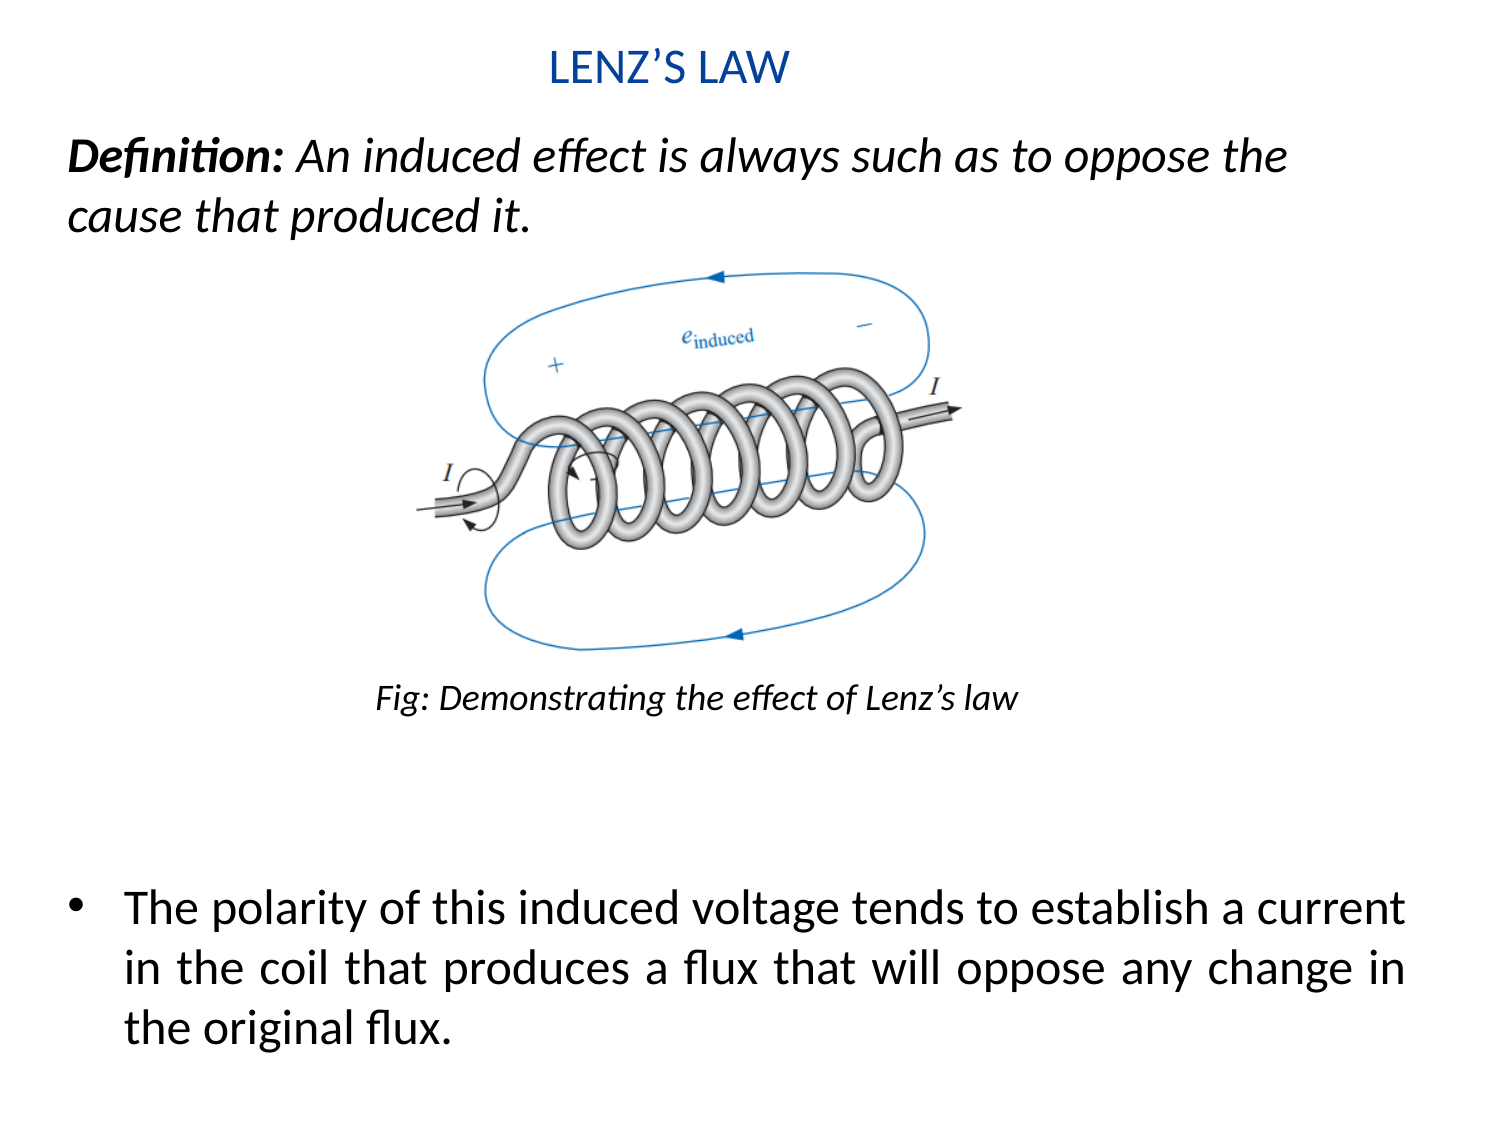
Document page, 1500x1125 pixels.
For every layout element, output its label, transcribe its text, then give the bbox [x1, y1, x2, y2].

text_box Fig: Demonstrating the effect of Lenz’s law [360, 665, 1111, 725]
picture [399, 251, 970, 666]
text_box LENZ’S LAW [526, 25, 813, 101]
text_box Definition: An induced effect is always such as to oppose the cause that produced it. [52, 114, 1419, 250]
text_box The polarity of this induced voltage tends to establish a current in the coil that produces a flux that will oppose any change in the original flux. [52, 866, 1422, 1062]
